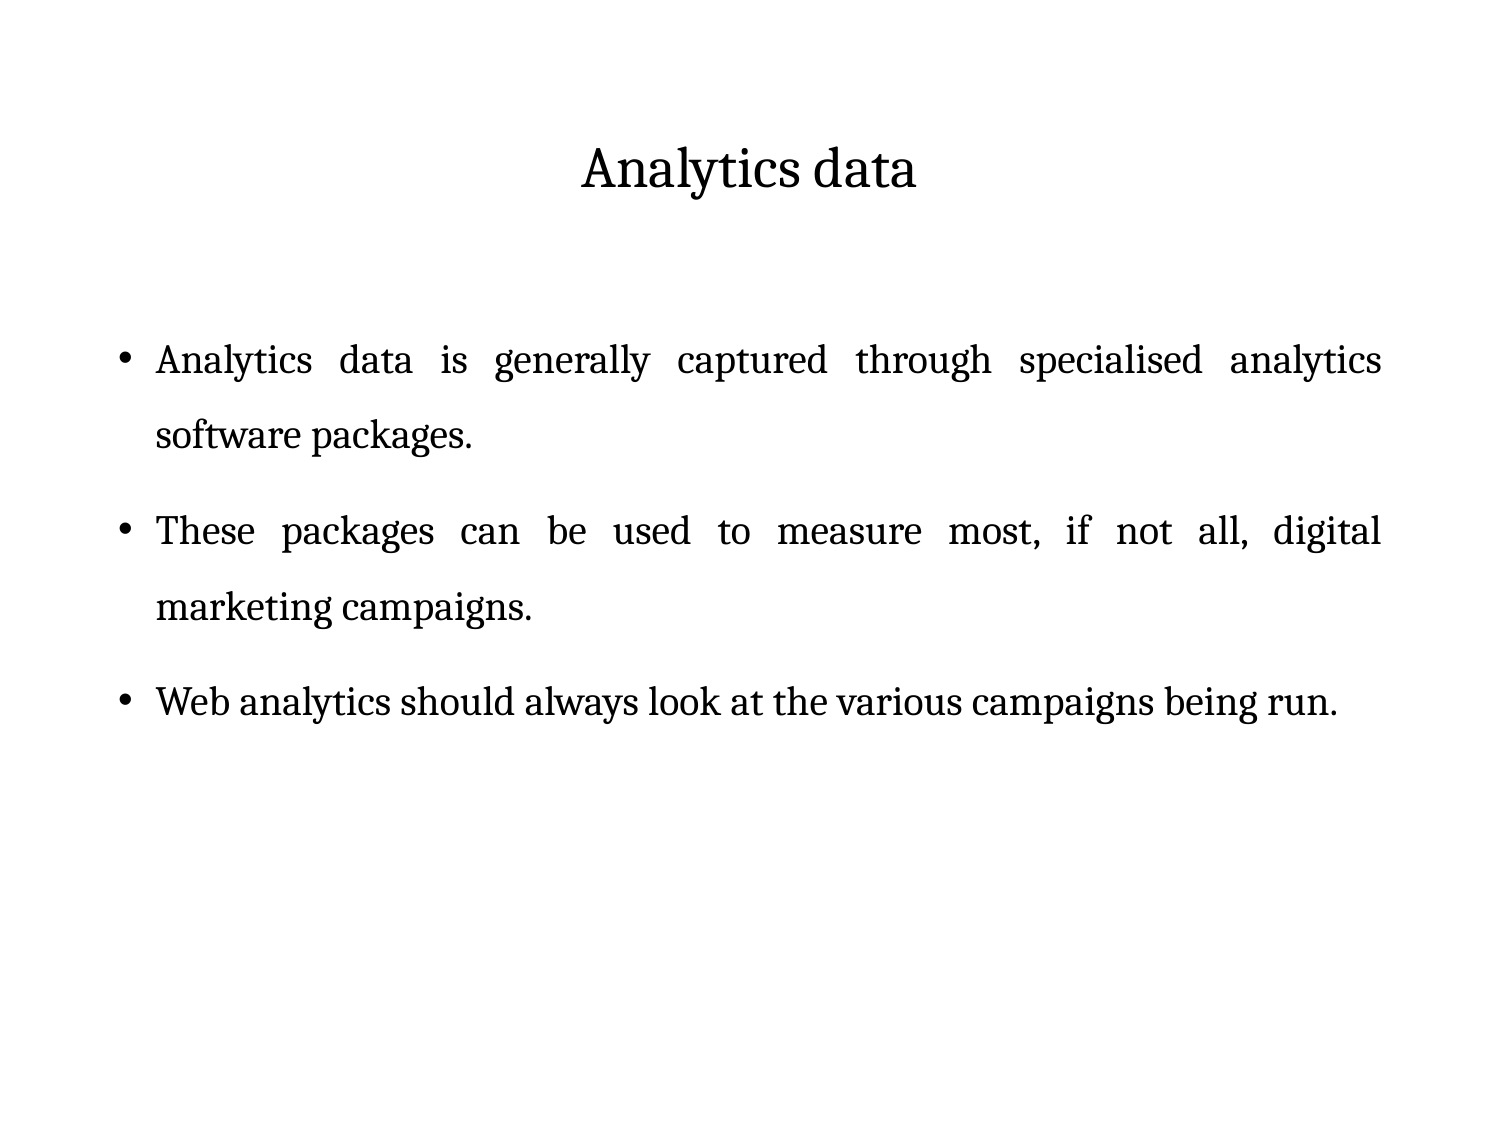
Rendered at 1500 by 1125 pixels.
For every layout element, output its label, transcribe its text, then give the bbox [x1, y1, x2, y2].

title Analytics data [103, 59, 1397, 278]
list Analytics data is generally captured through specialised analytics software packages. These packages can be used to measure most, if not all, digital marketing campaigns. Web analytics should always look at the various campaigns being run. [103, 299, 1397, 1014]
